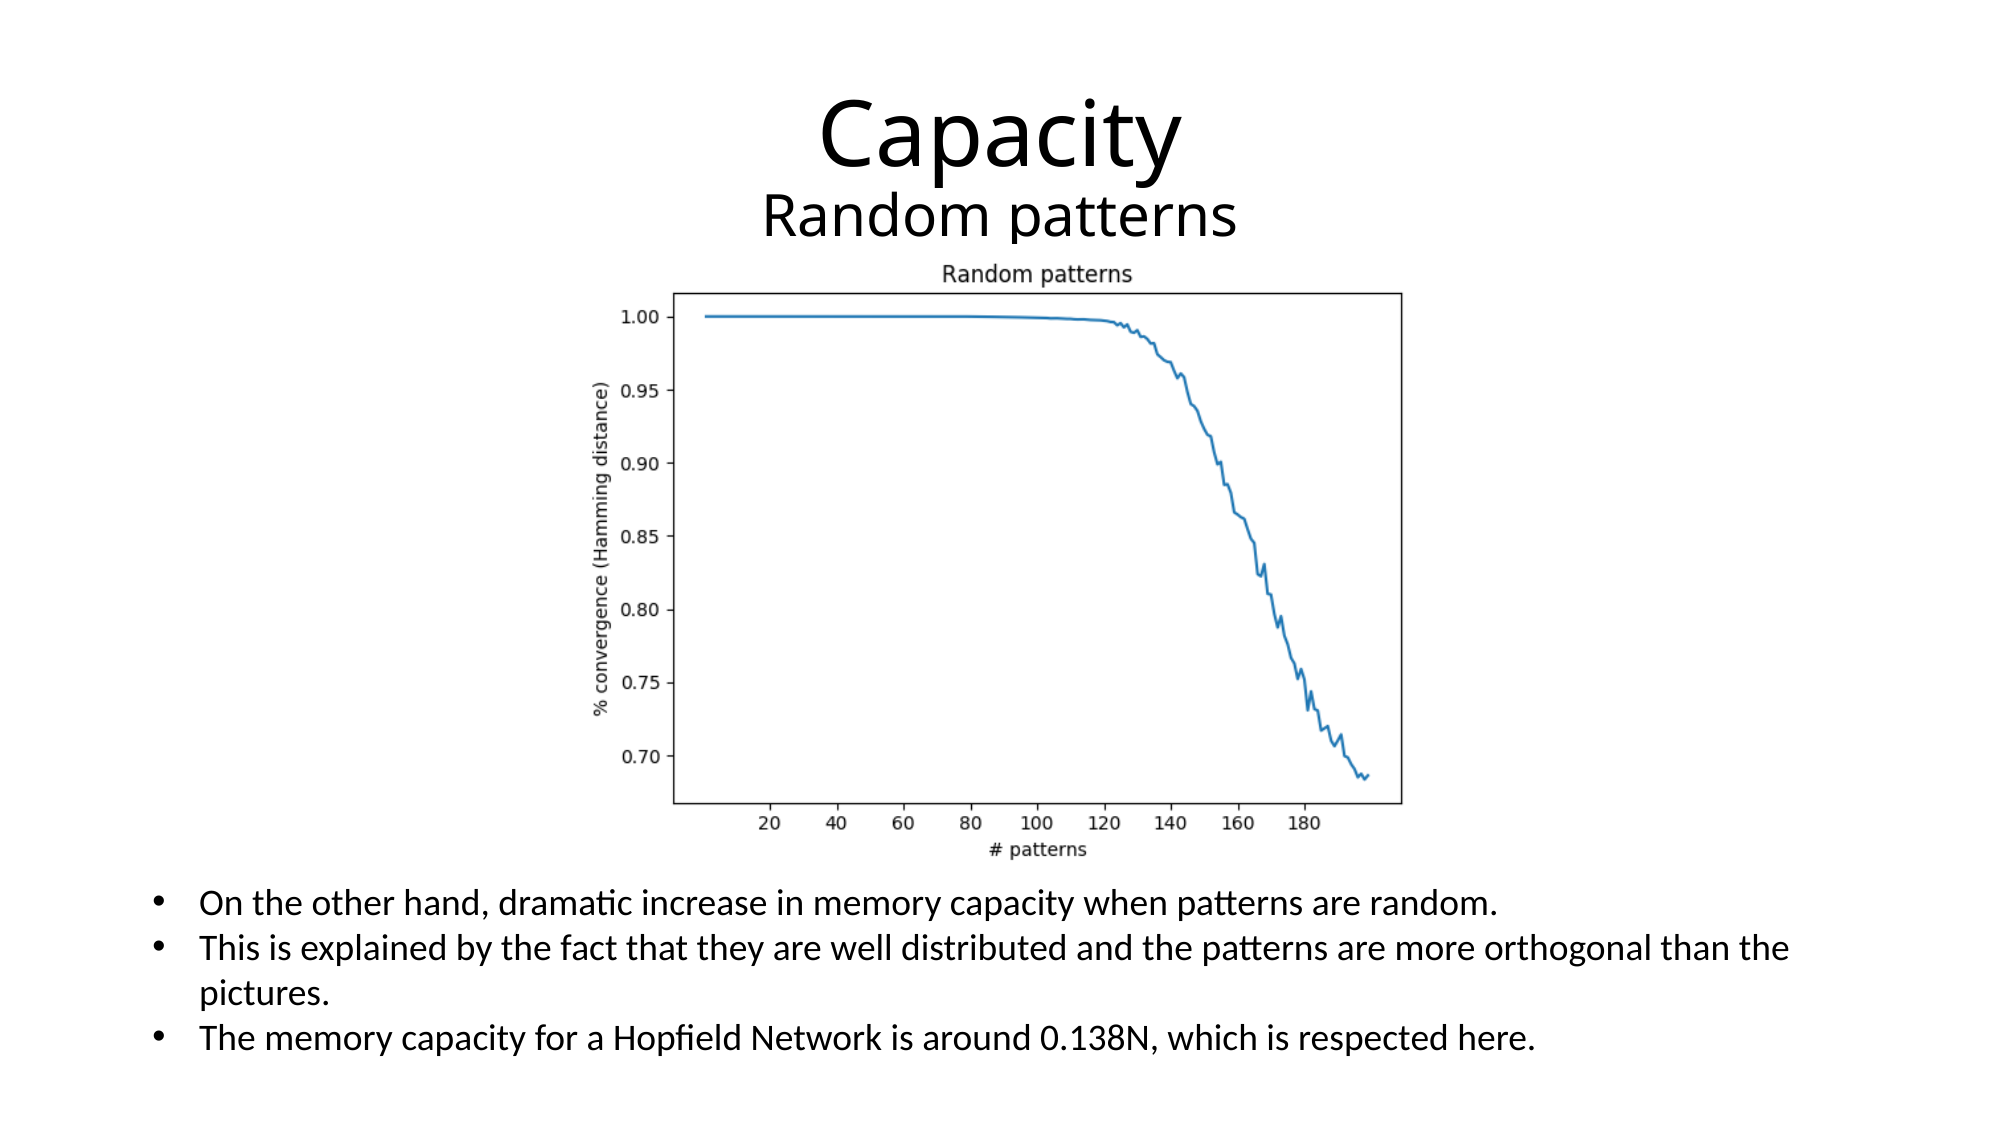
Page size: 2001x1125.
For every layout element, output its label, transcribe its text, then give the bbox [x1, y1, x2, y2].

text_box Capacity Random patterns [137, 59, 1863, 278]
picture [573, 244, 1422, 881]
text_box On the other hand, dramatic increase in memory capacity when patterns are random. This is explained by the fact that they are well distributed and the patterns are more orthogonal than the pictures. The memory capacity for a Hopfield Network is around 0.138N, which is respected here. [137, 870, 1863, 1066]
